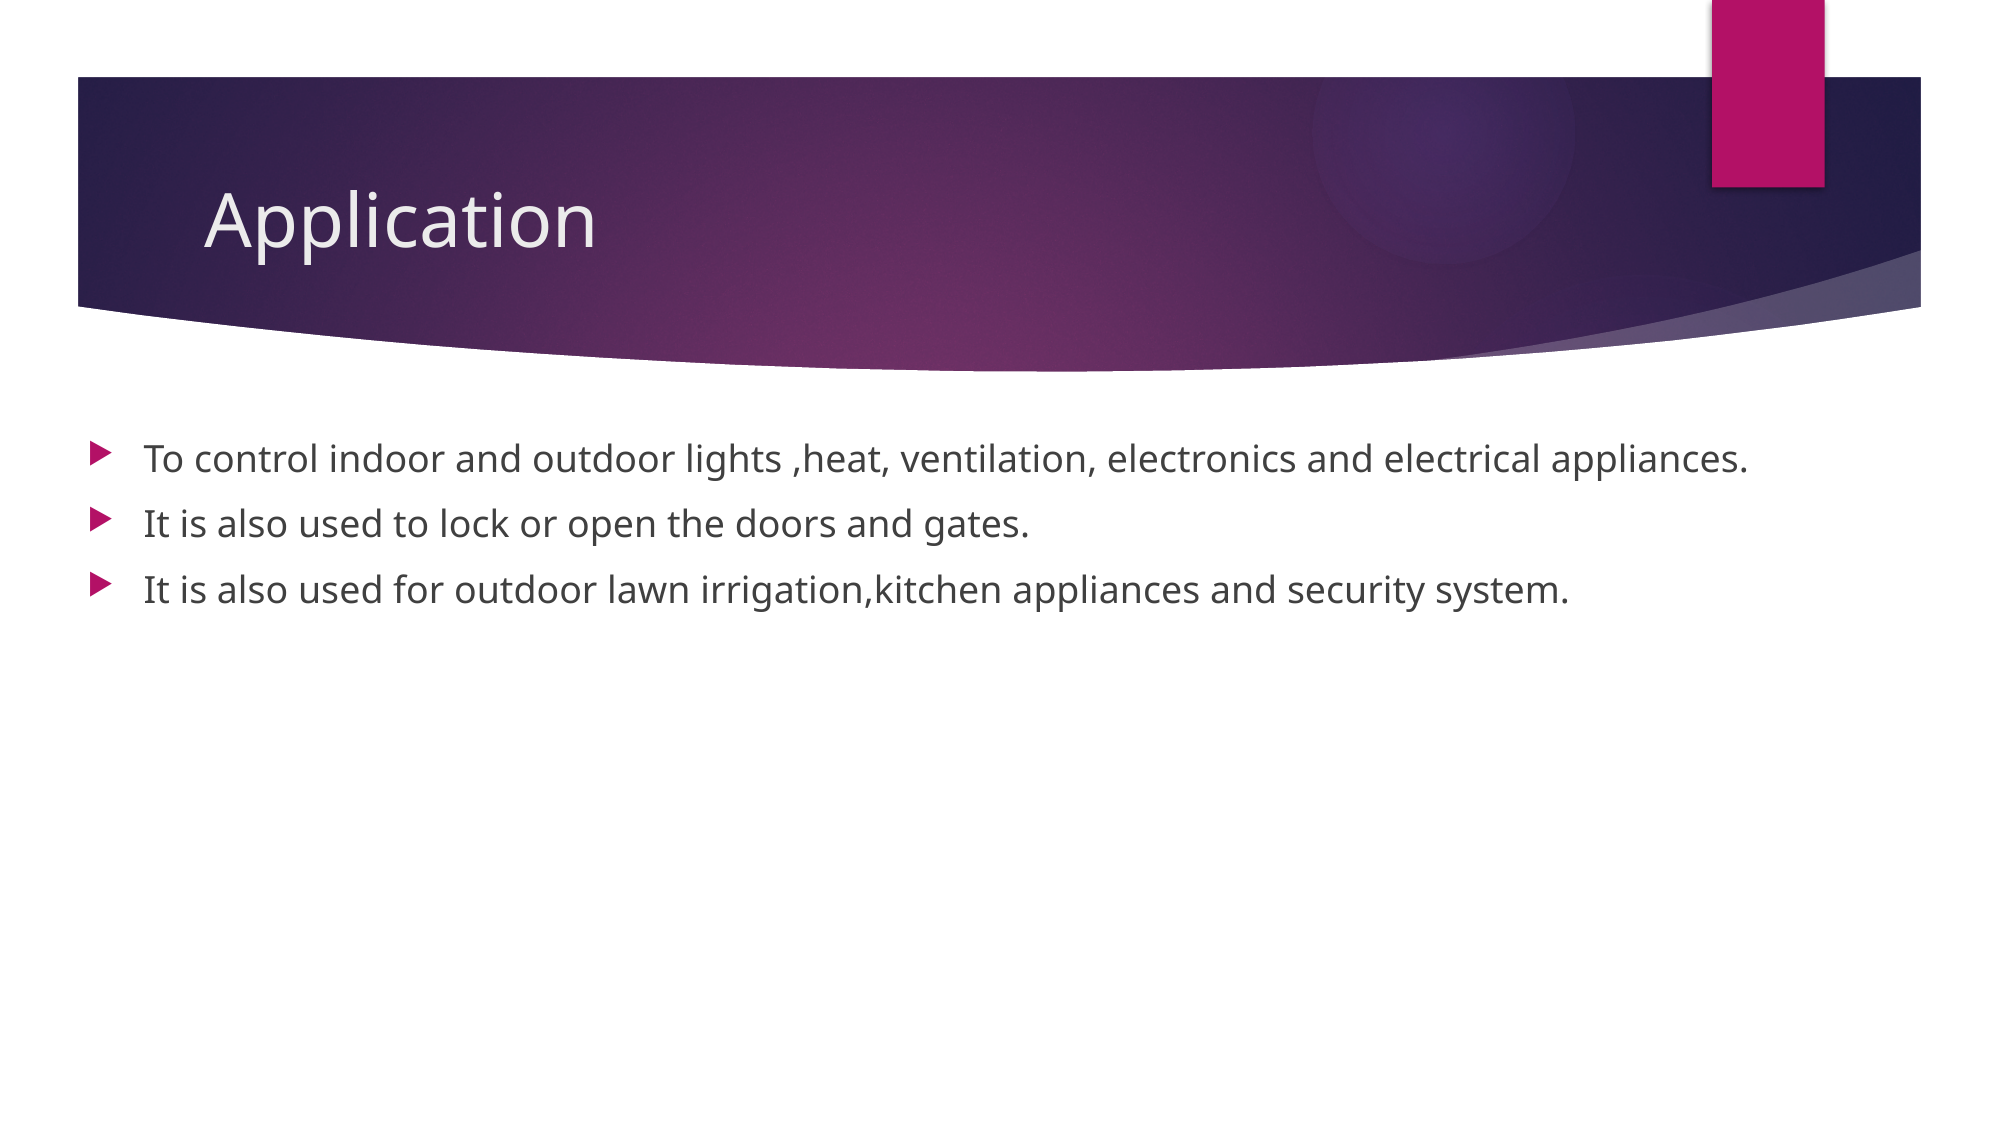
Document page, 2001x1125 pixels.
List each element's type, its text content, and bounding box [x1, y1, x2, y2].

title Application [189, 159, 1627, 276]
list To control indoor and outdoor lights ,heat, ventilation, electronics and electrical appliances. It is also used to lock or open the doors and gates. It is also used for outdoor lawn irrigation,kitchen appliances and security system. [72, 427, 1810, 988]
